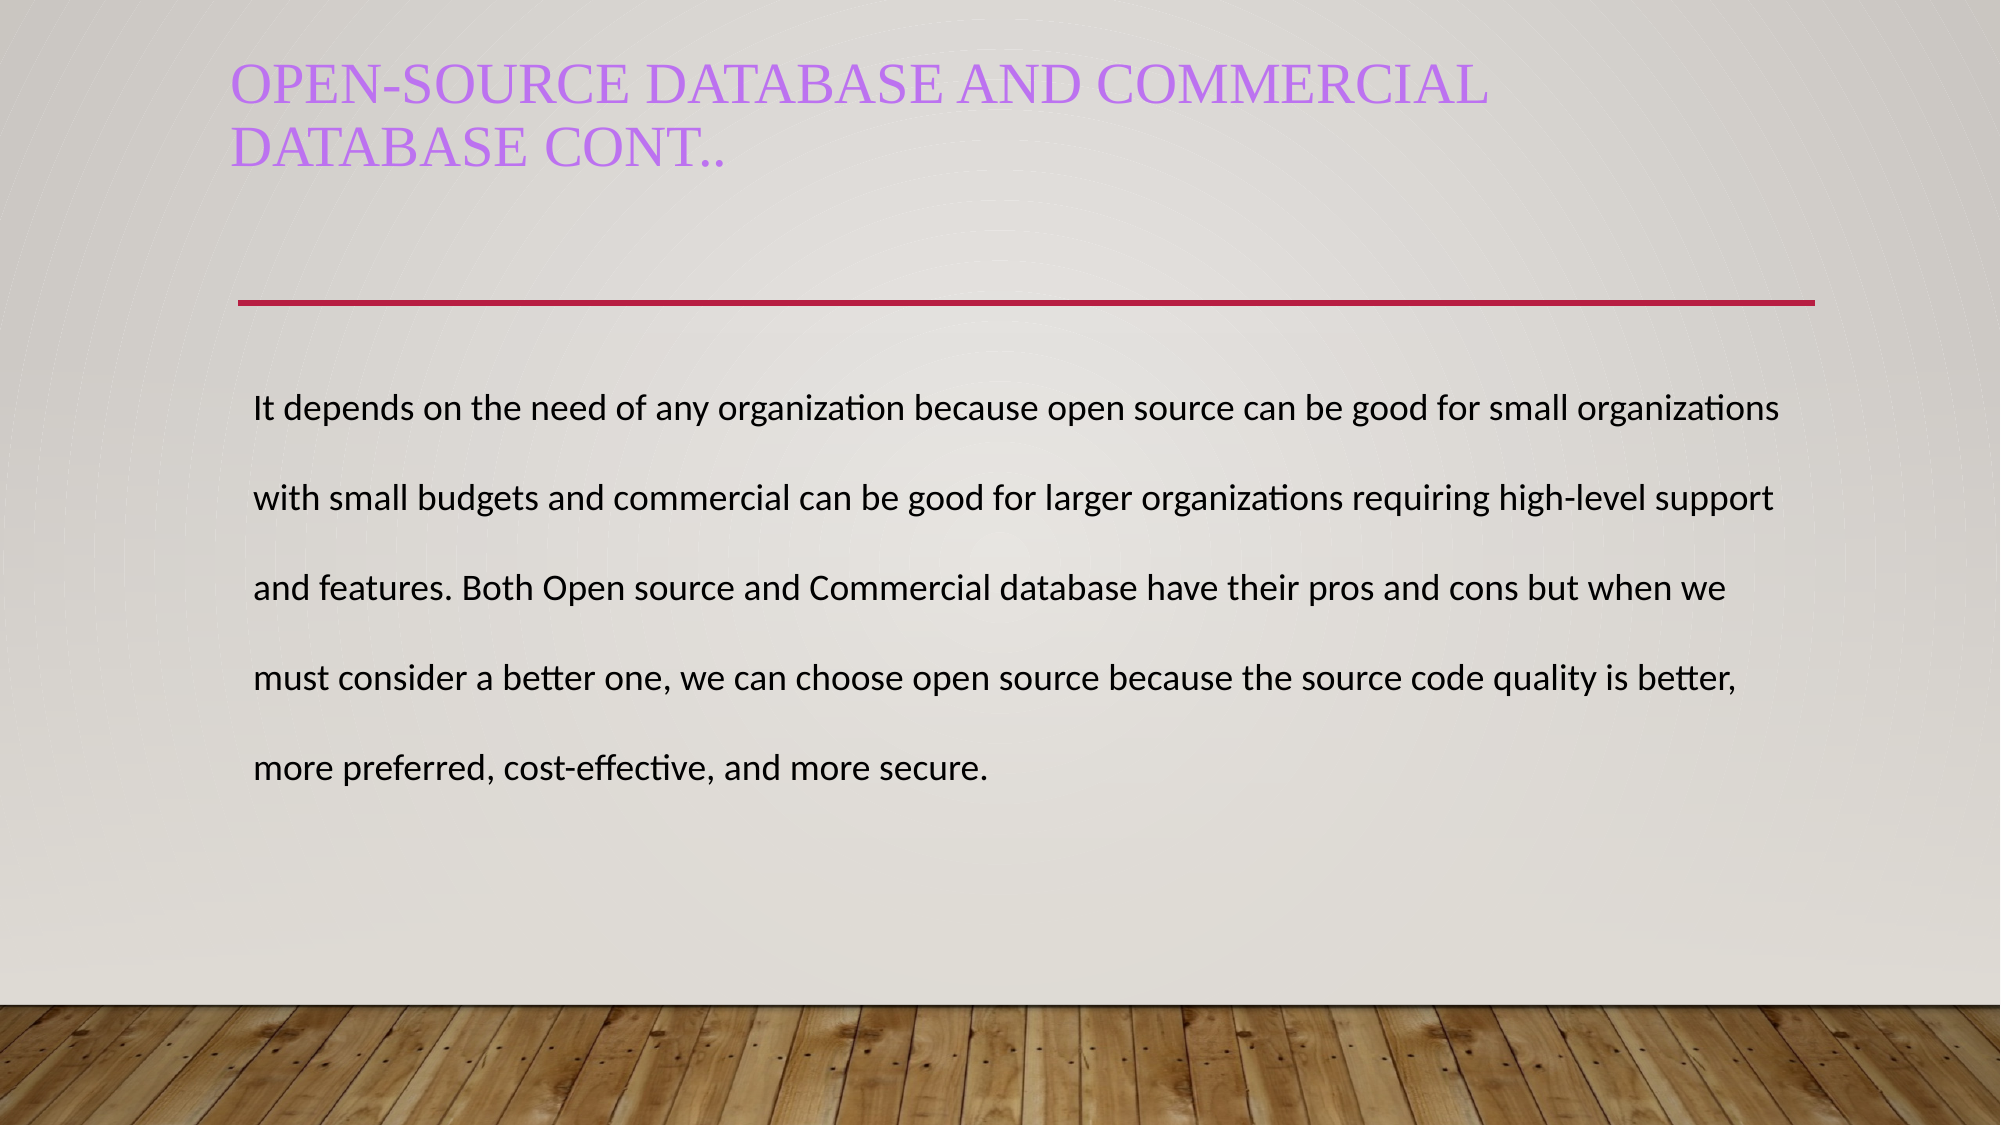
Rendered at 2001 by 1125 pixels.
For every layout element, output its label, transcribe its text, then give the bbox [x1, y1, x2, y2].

picture [0, 1005, 2000, 1125]
title Open-source database and commercial database cont.. [215, 46, 1814, 277]
list It depends on the need of any organization because open source can be good for small organizations with small budgets and commercial can be good for larger organizations requiring high-level support and features. Both Open source and Commercial database have their pros and cons but when we must consider a better one, we can choose open source because the source code quality is better, more preferred, cost-effective, and more secure. [238, 330, 1814, 897]
